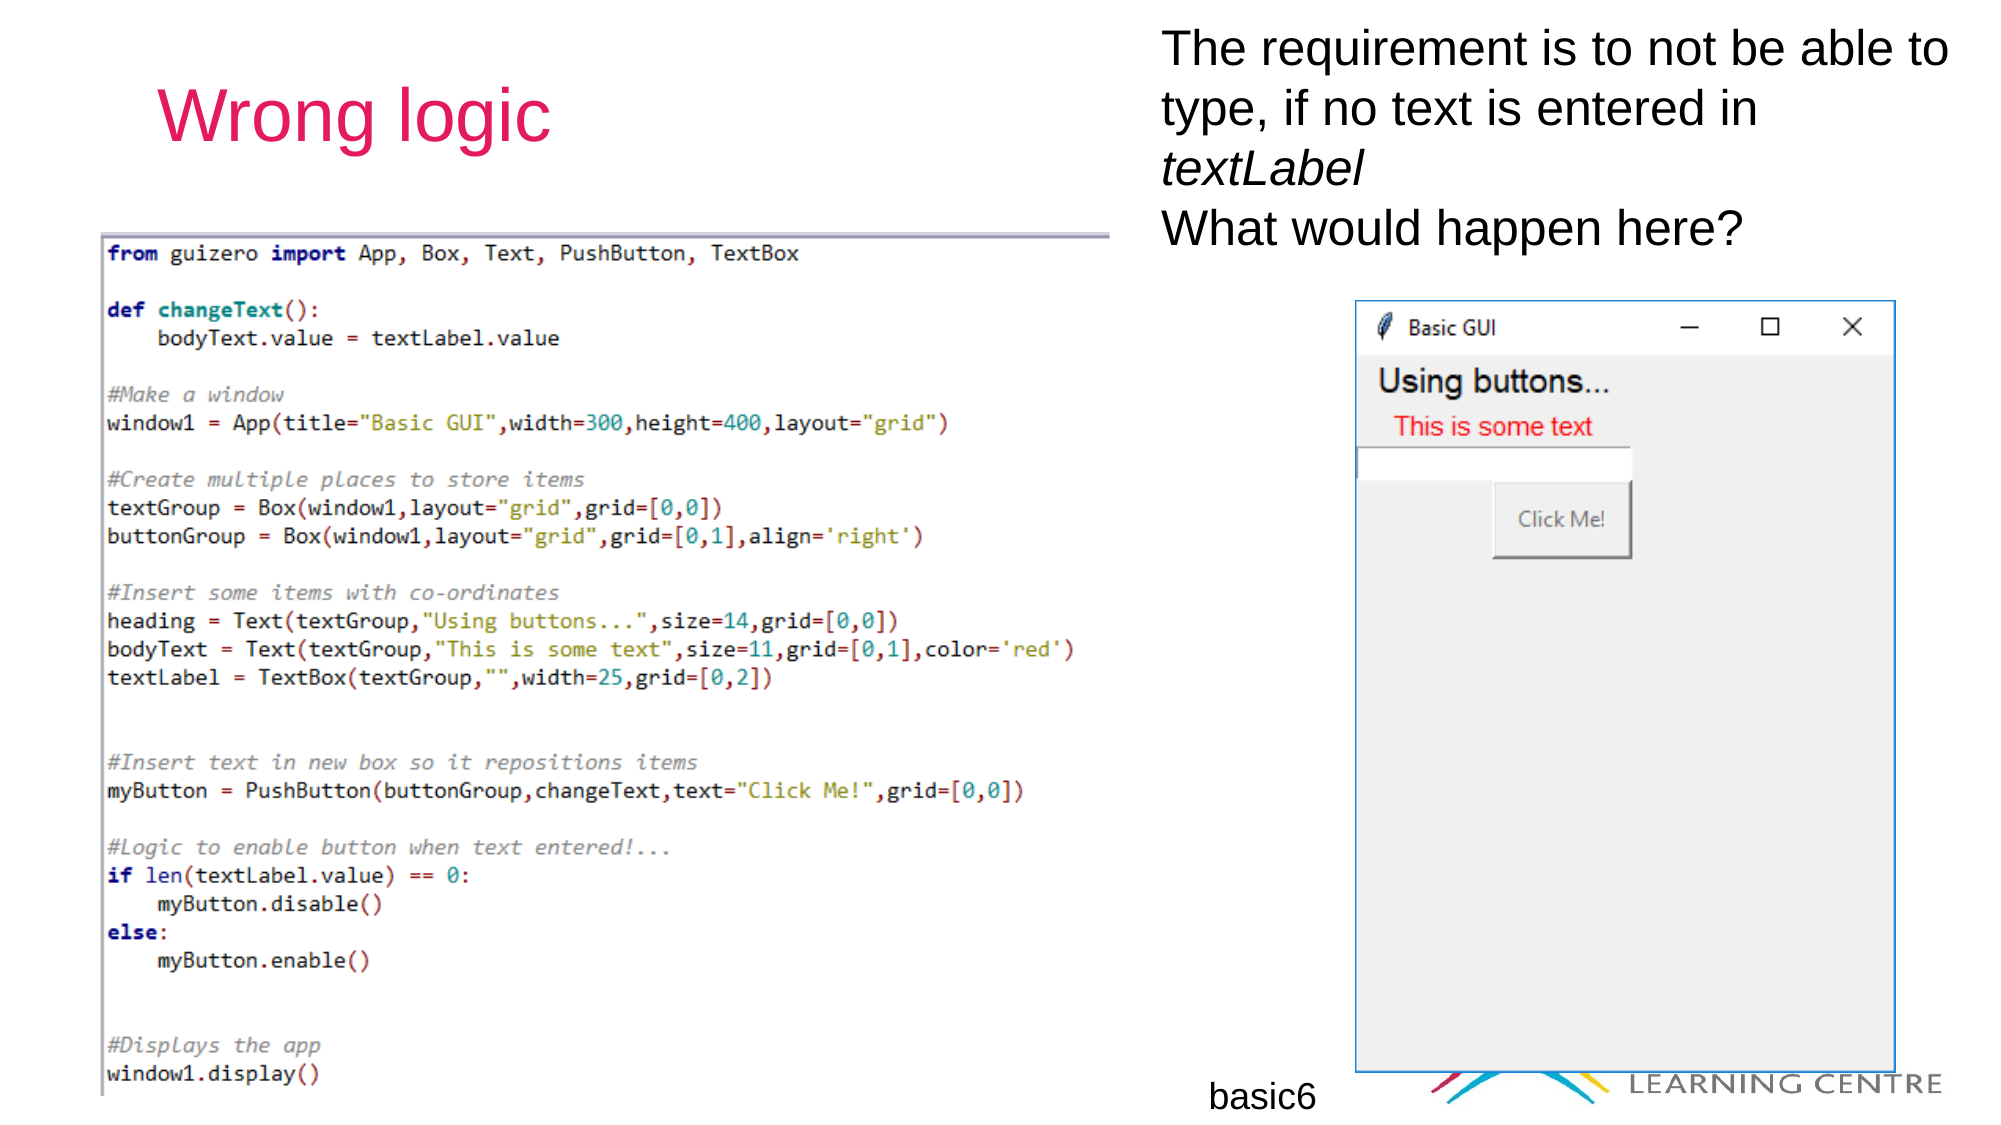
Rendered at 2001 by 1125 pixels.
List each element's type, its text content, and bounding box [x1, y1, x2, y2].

text_box basic6 [1193, 1064, 1332, 1125]
picture [1355, 300, 1962, 1120]
title Wrong logic [157, 66, 1146, 218]
text_box The requirement is to not be able to type, if no text is entered in textLabel What would happen here? [1146, 7, 1967, 263]
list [100, 231, 1110, 1097]
